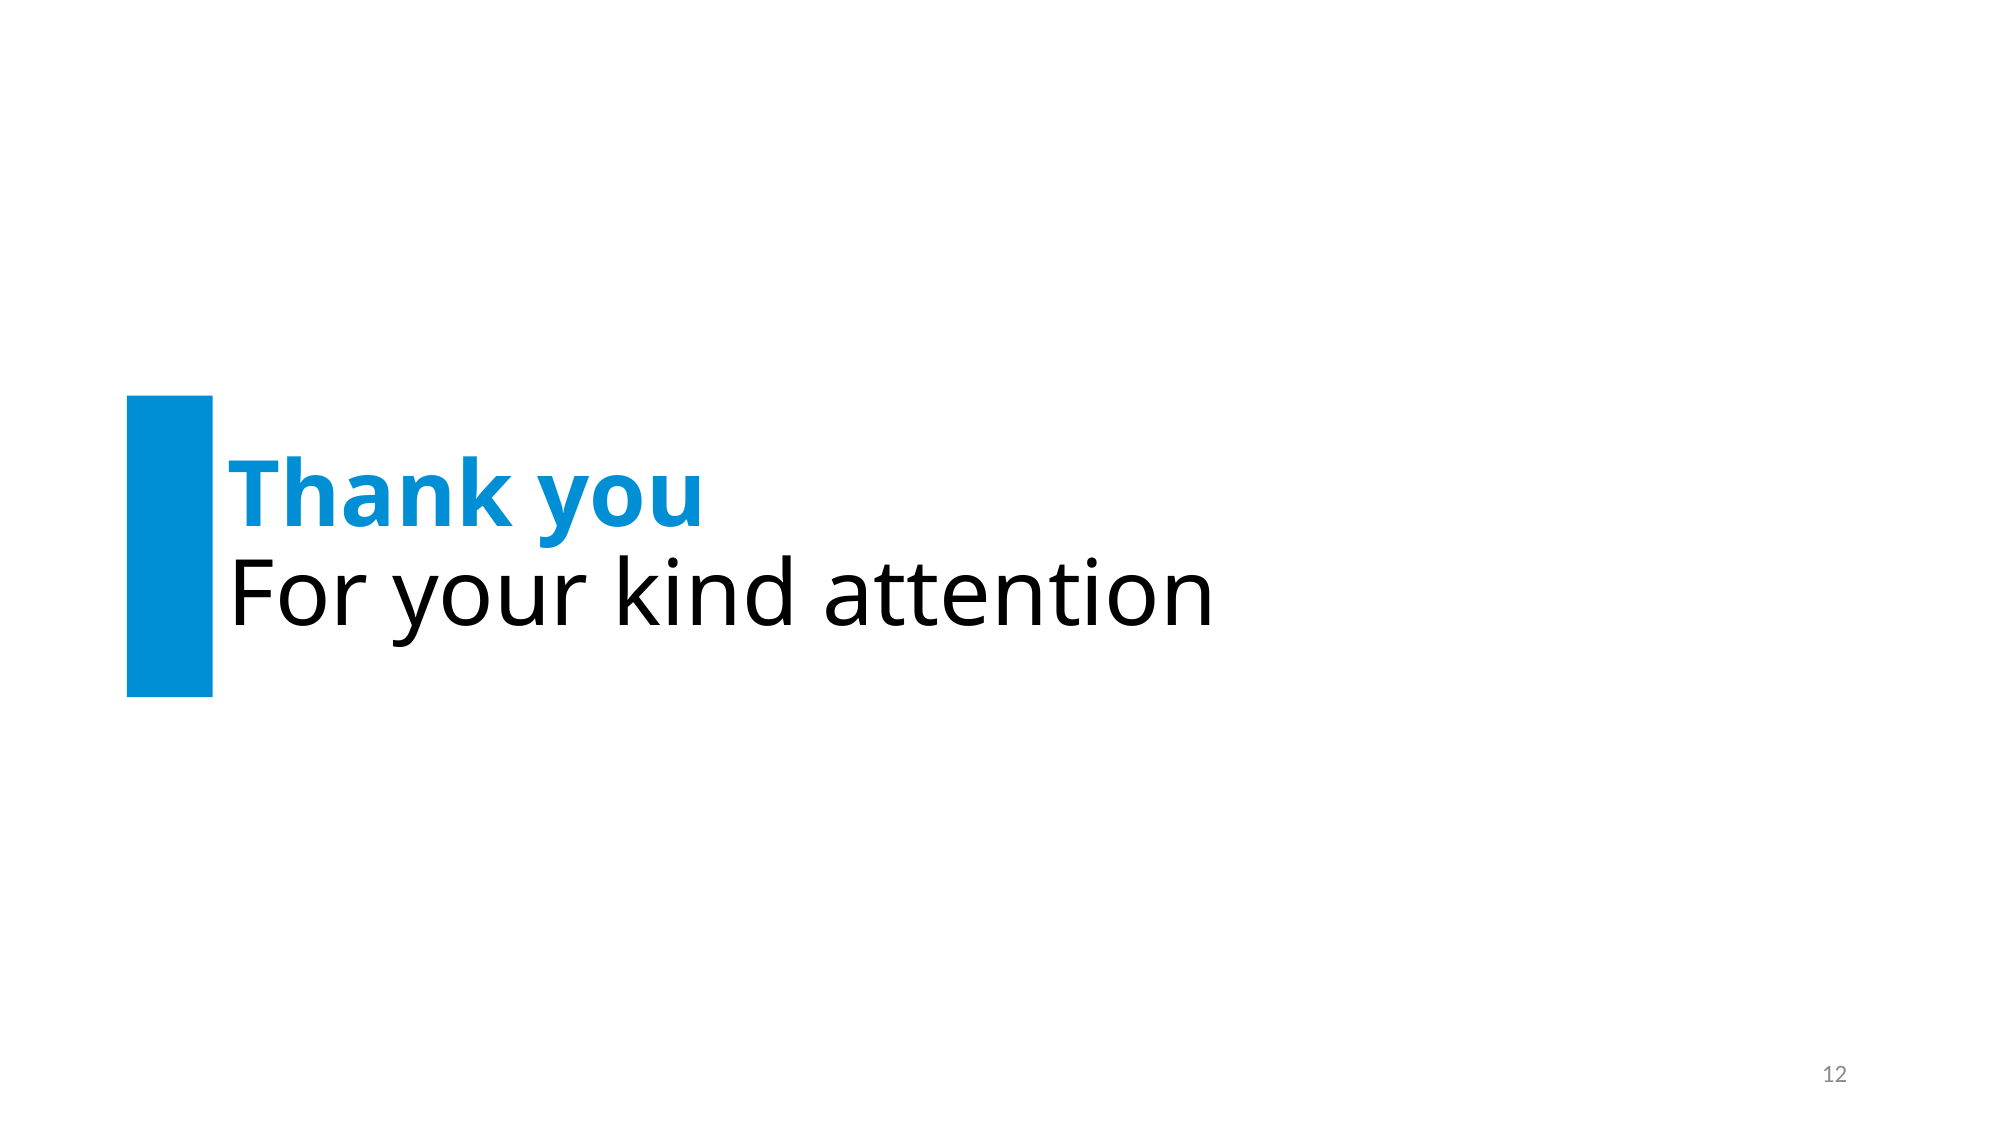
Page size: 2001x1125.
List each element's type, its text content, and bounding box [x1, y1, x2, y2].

text_box [126, 395, 214, 698]
title Thank you For your kind attention [214, 437, 1672, 656]
slide_number 12 [1412, 1042, 1863, 1103]
